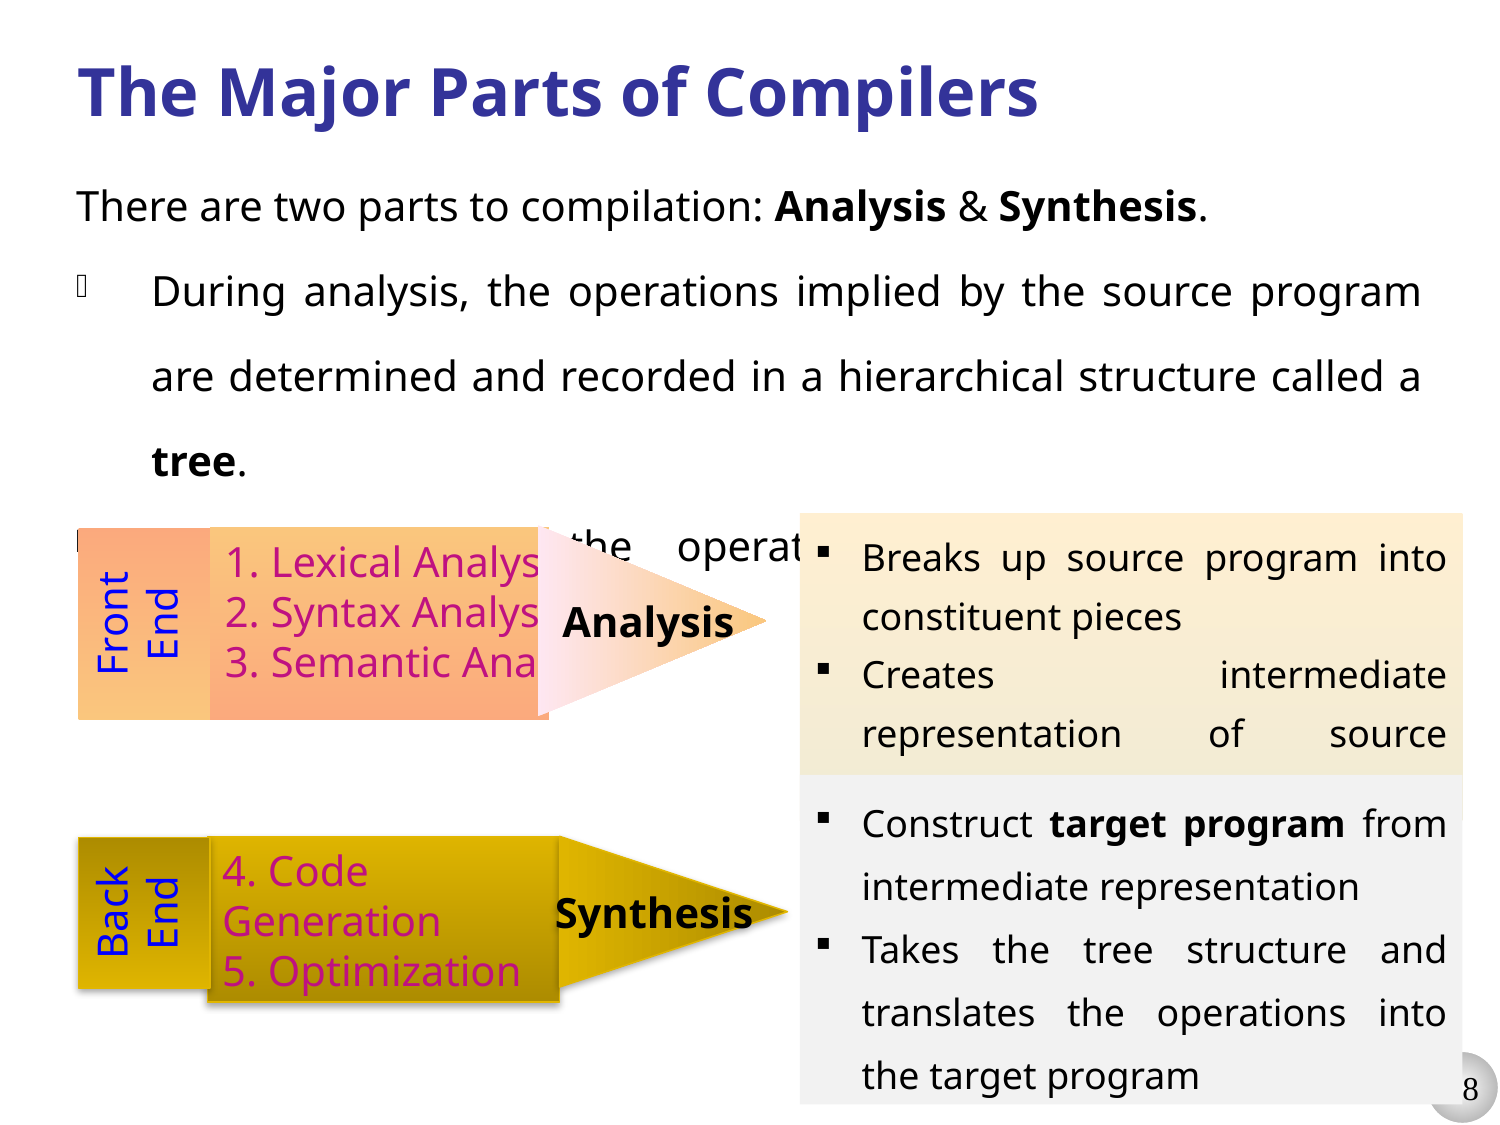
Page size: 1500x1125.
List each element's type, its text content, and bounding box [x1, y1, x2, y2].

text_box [78, 524, 788, 989]
title The Major Parts of Compilers [62, 37, 1438, 137]
text_box Construct target program from intermediate representation Takes the tree structure and translates the operations into the target program [799, 774, 1463, 1105]
text_box There are two parts to compilation: Analysis & Synthesis. During analysis, the operations implied by the source program are determined and recorded in a hierarchical structure called a tree. During synthesis, the operations involved in producing translated code. [61, 137, 1438, 663]
text_box Breaks up source program into constituent pieces Creates intermediate representation of source program [799, 513, 1463, 774]
